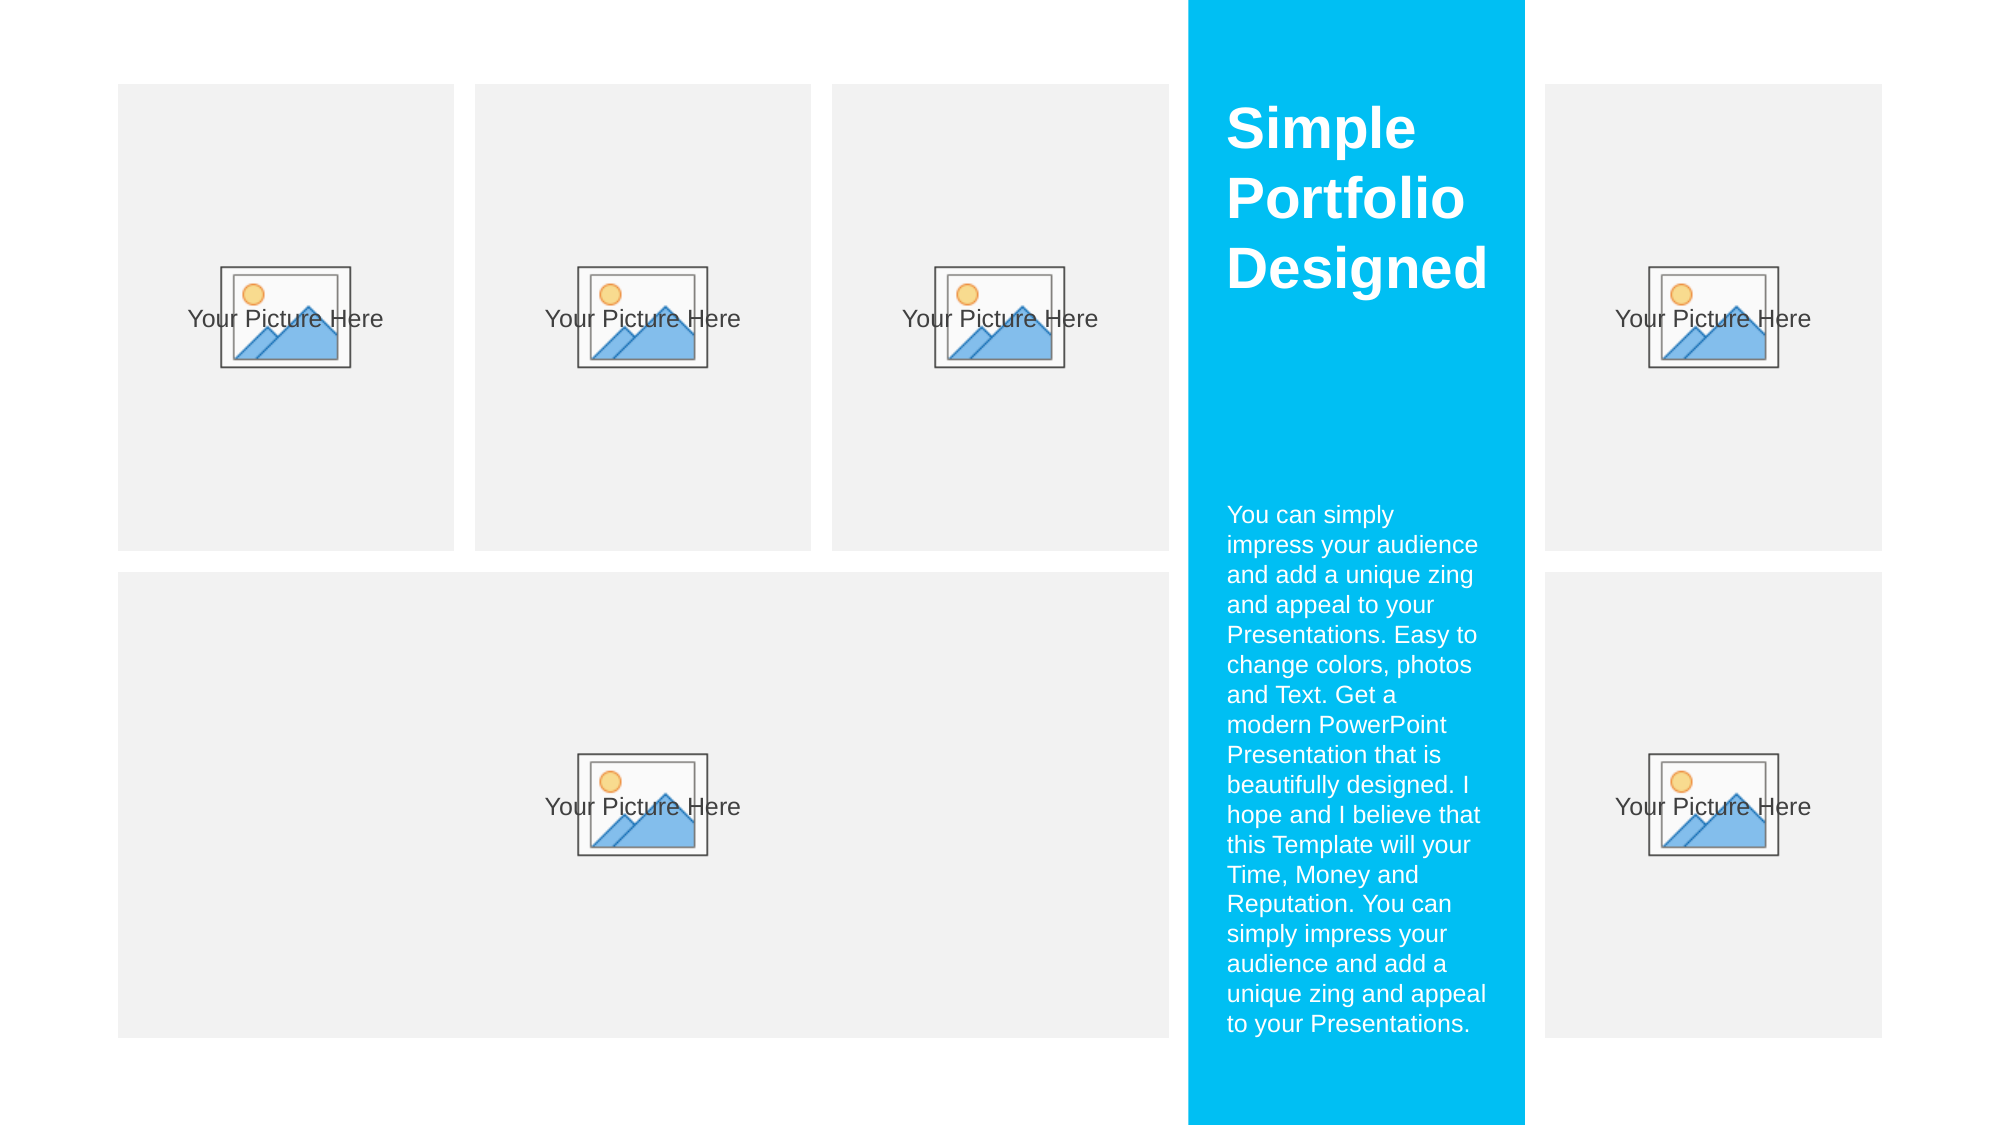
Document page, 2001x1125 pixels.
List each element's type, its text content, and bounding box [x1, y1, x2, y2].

picture [117, 84, 455, 551]
picture [832, 84, 1169, 551]
text_box Simple Portfolio Designed [1211, 83, 1526, 308]
picture [1545, 84, 1882, 551]
picture [1545, 571, 1882, 1039]
text_box You can simply impress your audience and add a unique zing and appeal to your Presentations. Easy to change colors, photos and Text. Get a modern PowerPoint Presentation that is beautifully designed. I hope and I believe that this Template will your Time, Money and Reputation. You can simply impress your audience and add a unique zing and appeal to your Presentations. [1212, 491, 1503, 1046]
picture [117, 571, 1169, 1039]
picture [474, 84, 812, 551]
